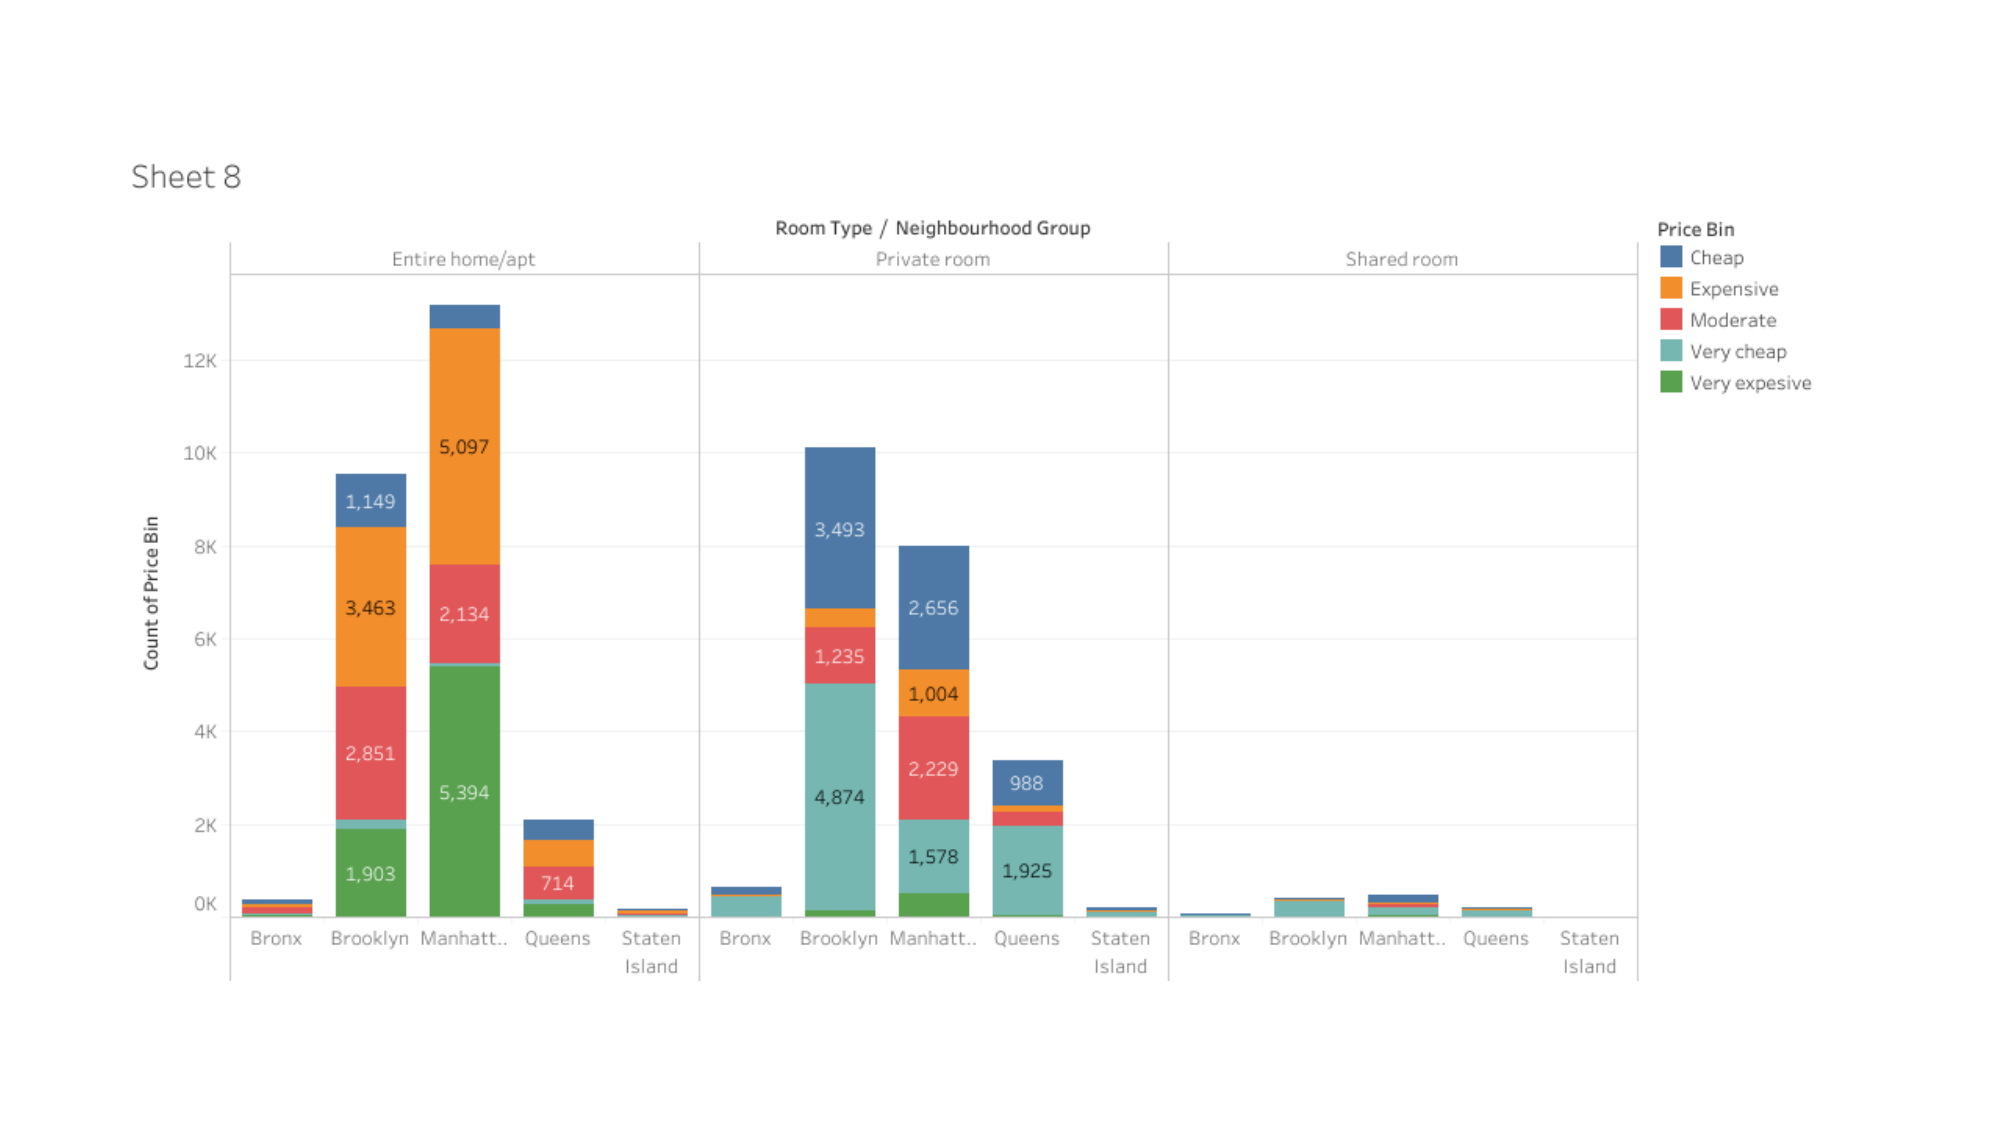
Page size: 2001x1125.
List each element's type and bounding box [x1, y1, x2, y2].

picture [125, 144, 1875, 981]
